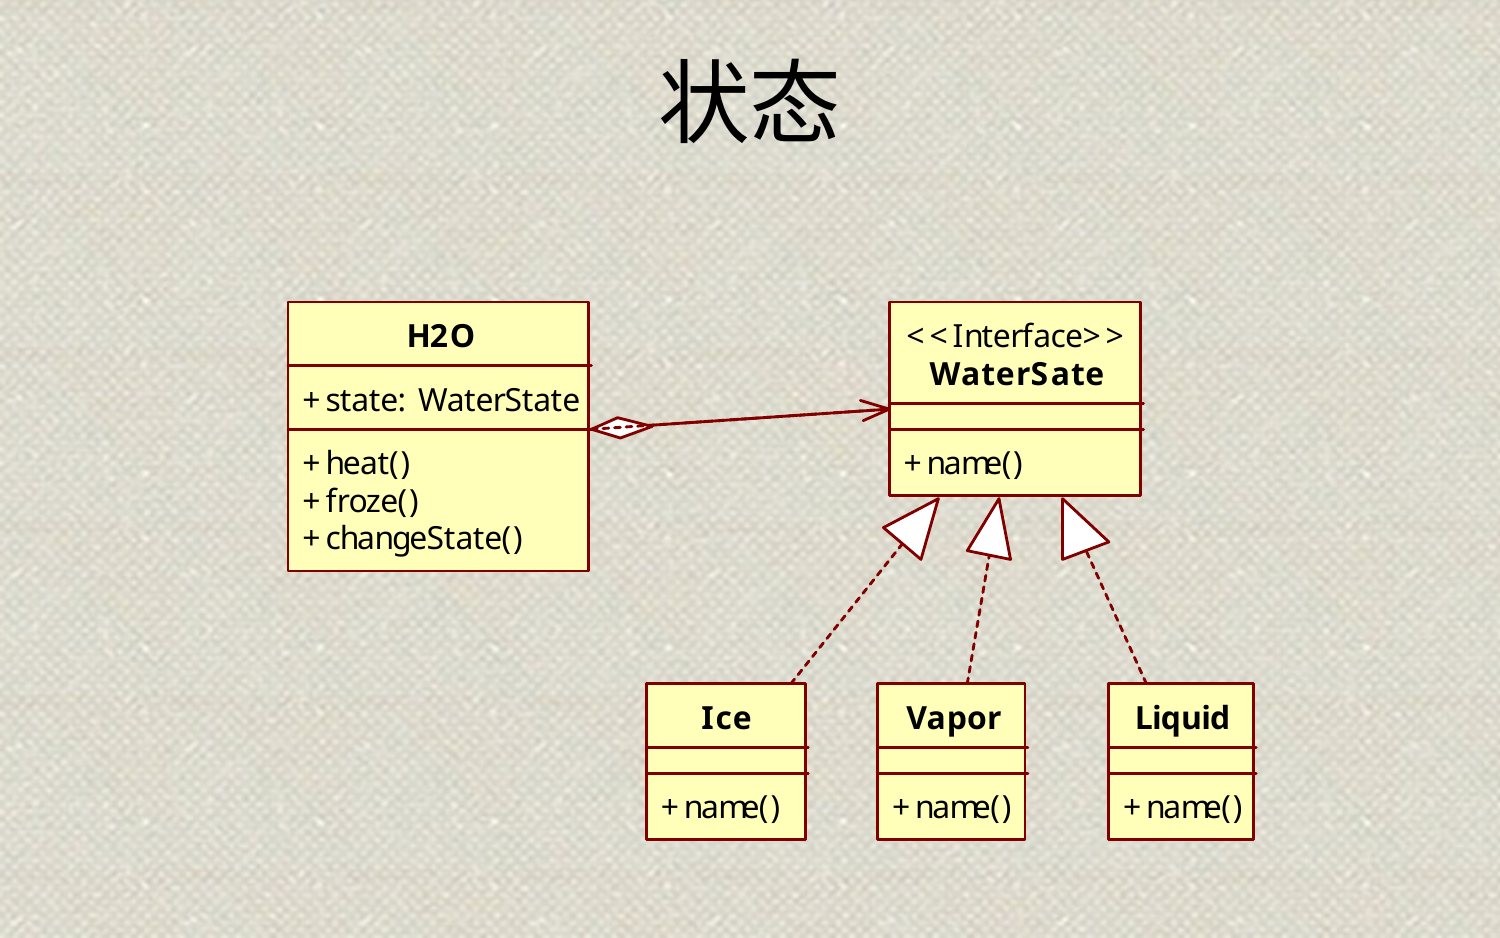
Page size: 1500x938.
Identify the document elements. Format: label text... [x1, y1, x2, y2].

title 状态 [75, 37, 1425, 194]
picture [0, 0, 1500, 938]
